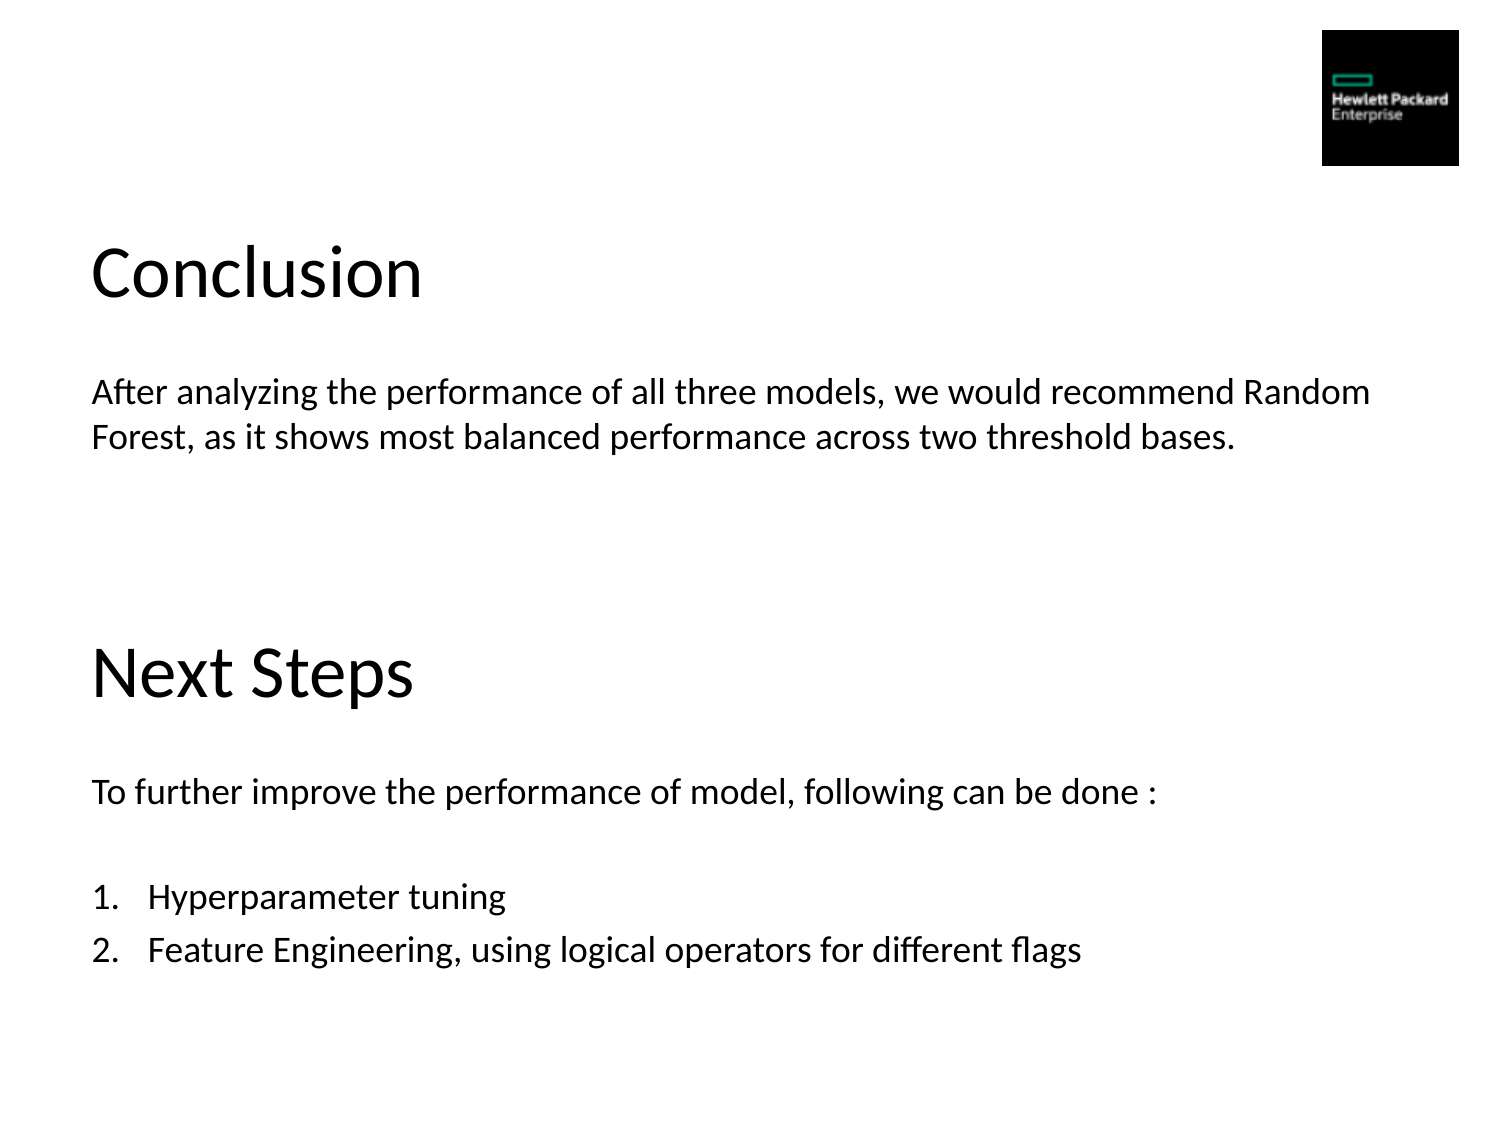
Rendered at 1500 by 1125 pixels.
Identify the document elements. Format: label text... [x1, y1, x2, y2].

text_box To further improve the performance of model, following can be done : Hyperparameter tuning Feature Engineering, using logical operators for different flags [76, 759, 1402, 1035]
text_box After analyzing the performance of all three models, we would recommend Random Forest, as it shows most balanced performance across two threshold bases. [76, 359, 1402, 535]
picture [1322, 30, 1459, 166]
title Conclusion [76, 184, 1352, 351]
text_box Next Steps [76, 584, 1352, 751]
